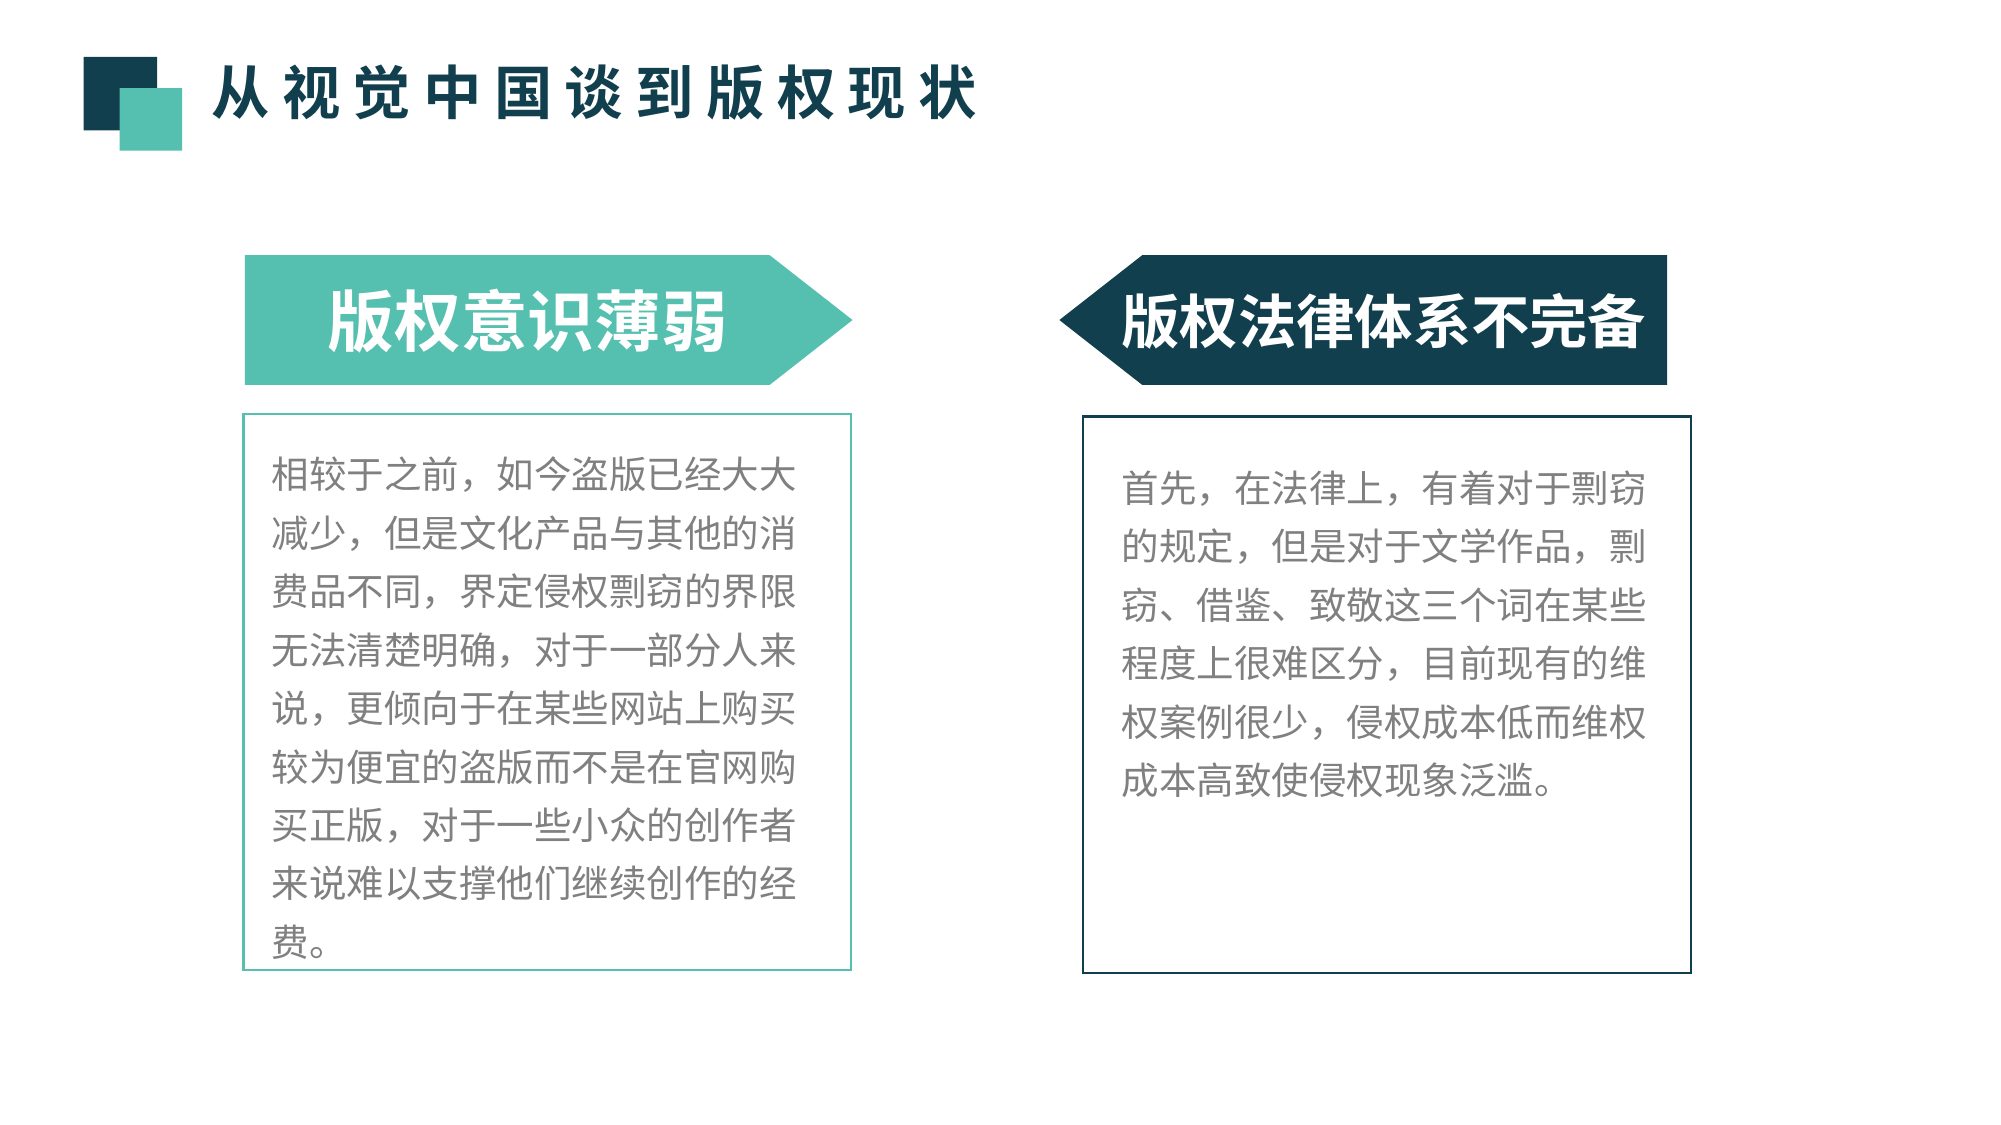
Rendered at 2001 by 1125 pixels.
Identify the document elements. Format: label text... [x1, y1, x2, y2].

text_box 版权意识薄弱 [244, 255, 853, 385]
text_box [1082, 415, 1692, 974]
text_box 相较于之前，如今盗版已经大大减少，但是文化产品与其他的消费品不同，界定侵权剽窃的界限无法清楚明确，对于一部分人来说，更倾向于在某些网站上购买较为便宜的盗版而不是在官网购买正版，对于一些小众的创作者来说难以支撑他们继续创作的经费。 [256, 430, 841, 972]
text_box 版权法律体系不完备 [1059, 255, 1668, 385]
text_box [83, 48, 1004, 151]
text_box [242, 413, 852, 971]
text_box 首先，在法律上，有着对于剽窃的规定，但是对于文学作品，剽窃、借鉴、致敬这三个词在某些程度上很难区分，目前现有的维权案例很少，侵权成本低而维权成本高致使侵权现象泛滥。 [1106, 443, 1691, 810]
